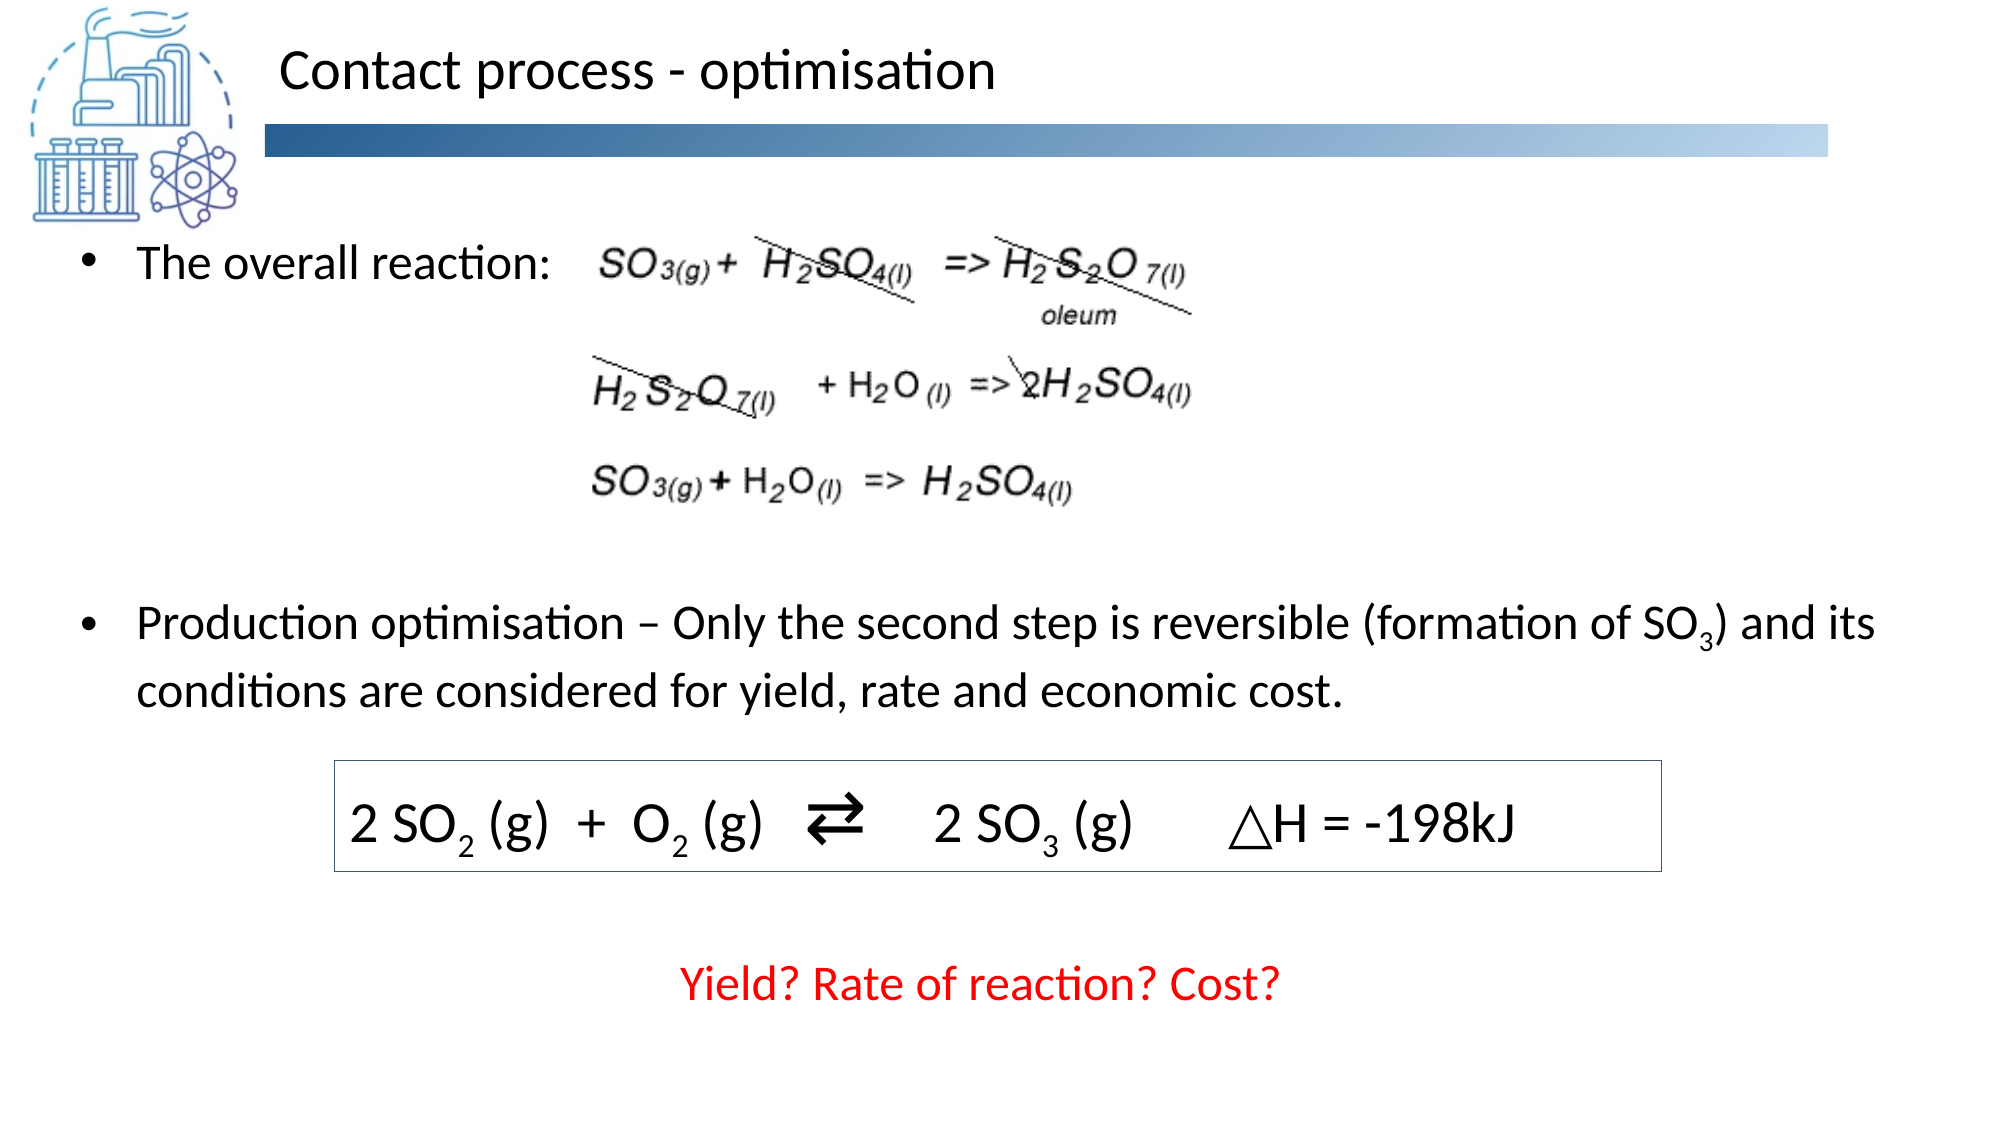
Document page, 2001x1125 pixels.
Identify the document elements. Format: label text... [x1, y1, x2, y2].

text_box [265, 123, 1829, 158]
text_box Yield? Rate of reaction? Cost? [665, 943, 1331, 1019]
picture [0, 0, 265, 236]
text_box Contact process - optimisation [265, 24, 1650, 109]
text_box 2 SO2 (g) + O2 (g) ⇄ 2 SO3 (g) △H = -198kJ [334, 760, 1662, 872]
picture [591, 229, 1194, 511]
text_box The overall reaction: Production optimisation – Only the second step is reversible (formation of SO3) and its conditions are considered for yield, rate and economic cost. [65, 221, 1931, 725]
